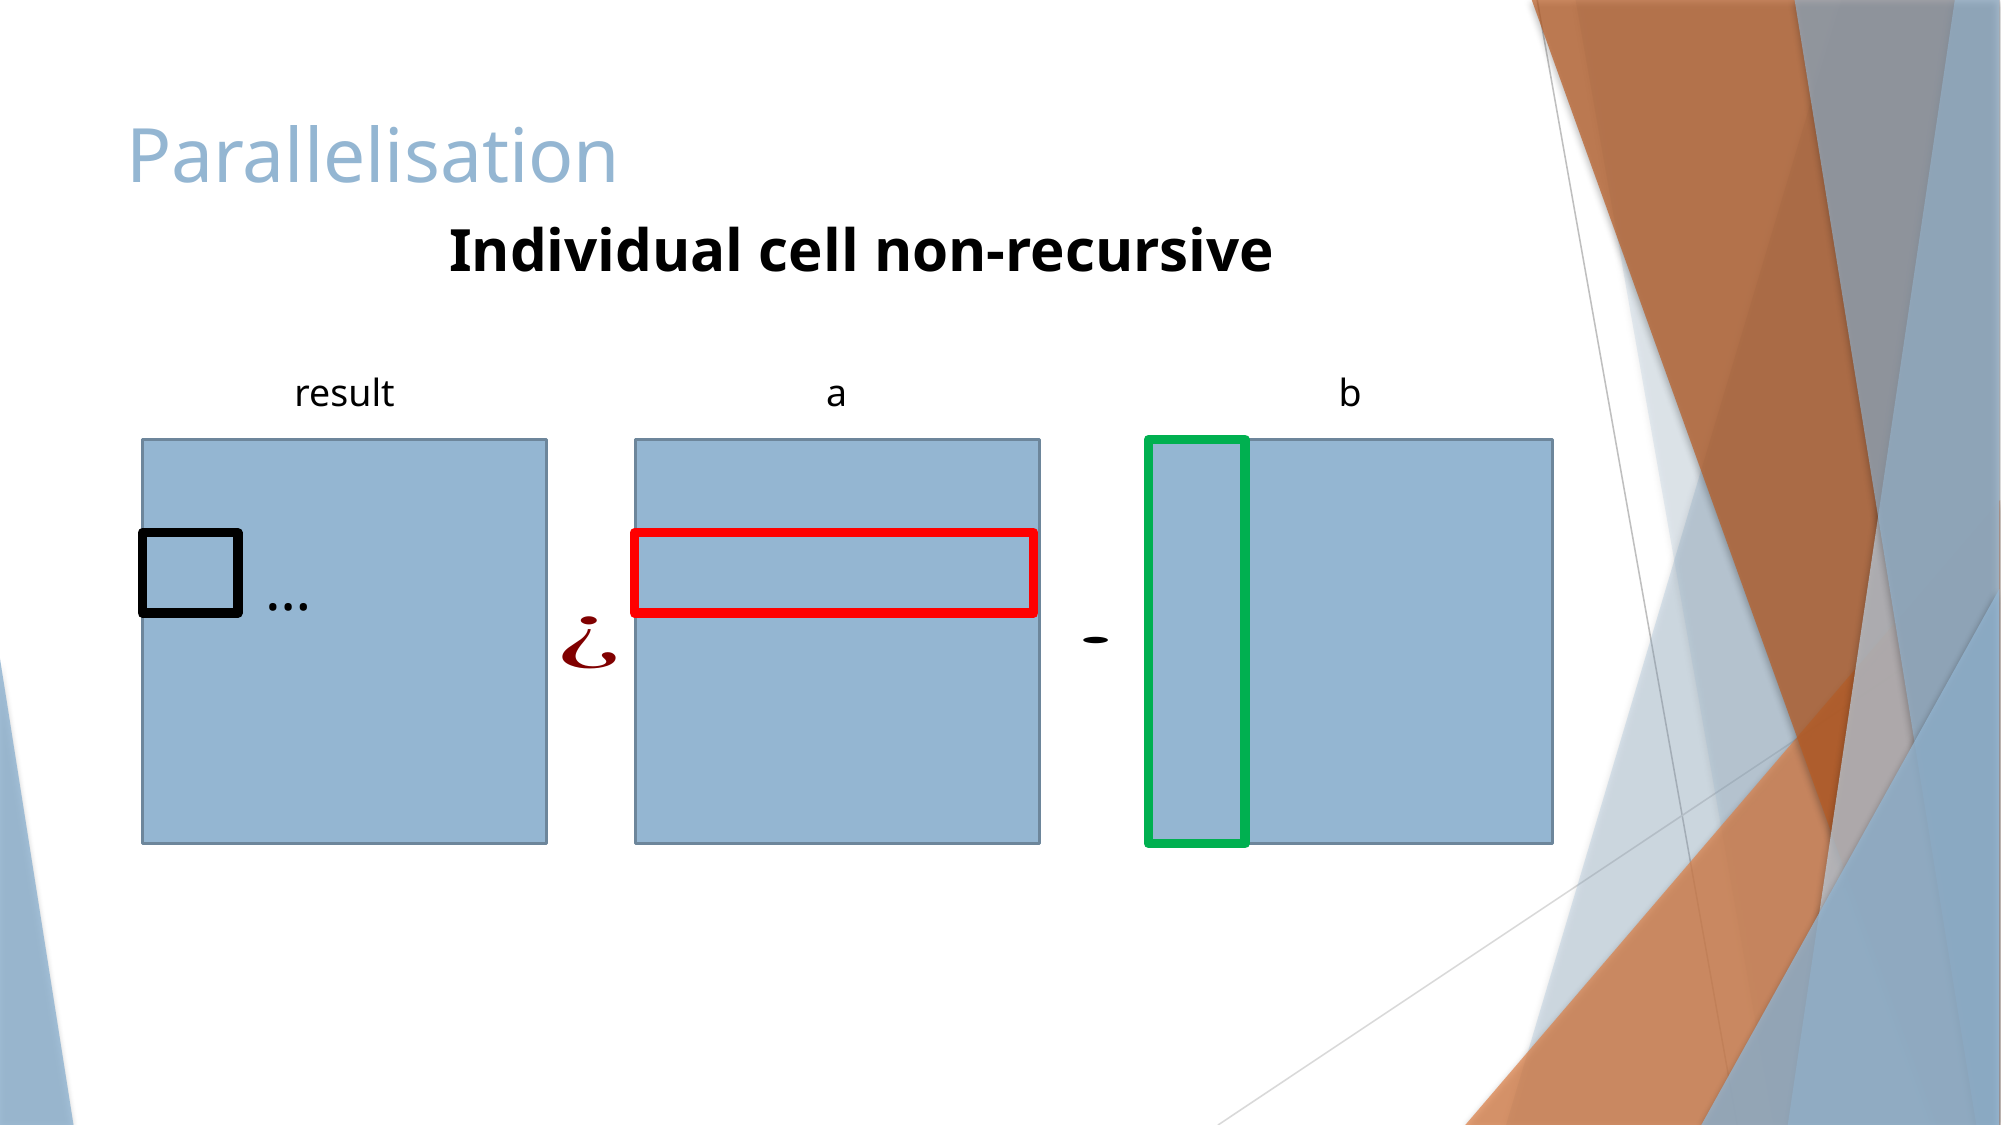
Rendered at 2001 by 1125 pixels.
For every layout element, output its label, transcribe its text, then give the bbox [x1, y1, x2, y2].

text_box [634, 438, 1041, 845]
text_box [141, 531, 239, 615]
text_box [633, 531, 1035, 615]
text_box [1147, 438, 1247, 845]
text_box result [279, 361, 410, 422]
text_box [141, 438, 548, 845]
text_box a [811, 361, 862, 422]
text_box Individual cell non-recursive [434, 205, 1290, 291]
text_box [1247, 438, 1554, 845]
text_box b [1323, 361, 1377, 422]
title Parallelisation [111, 99, 1522, 317]
text_box … [251, 544, 327, 630]
